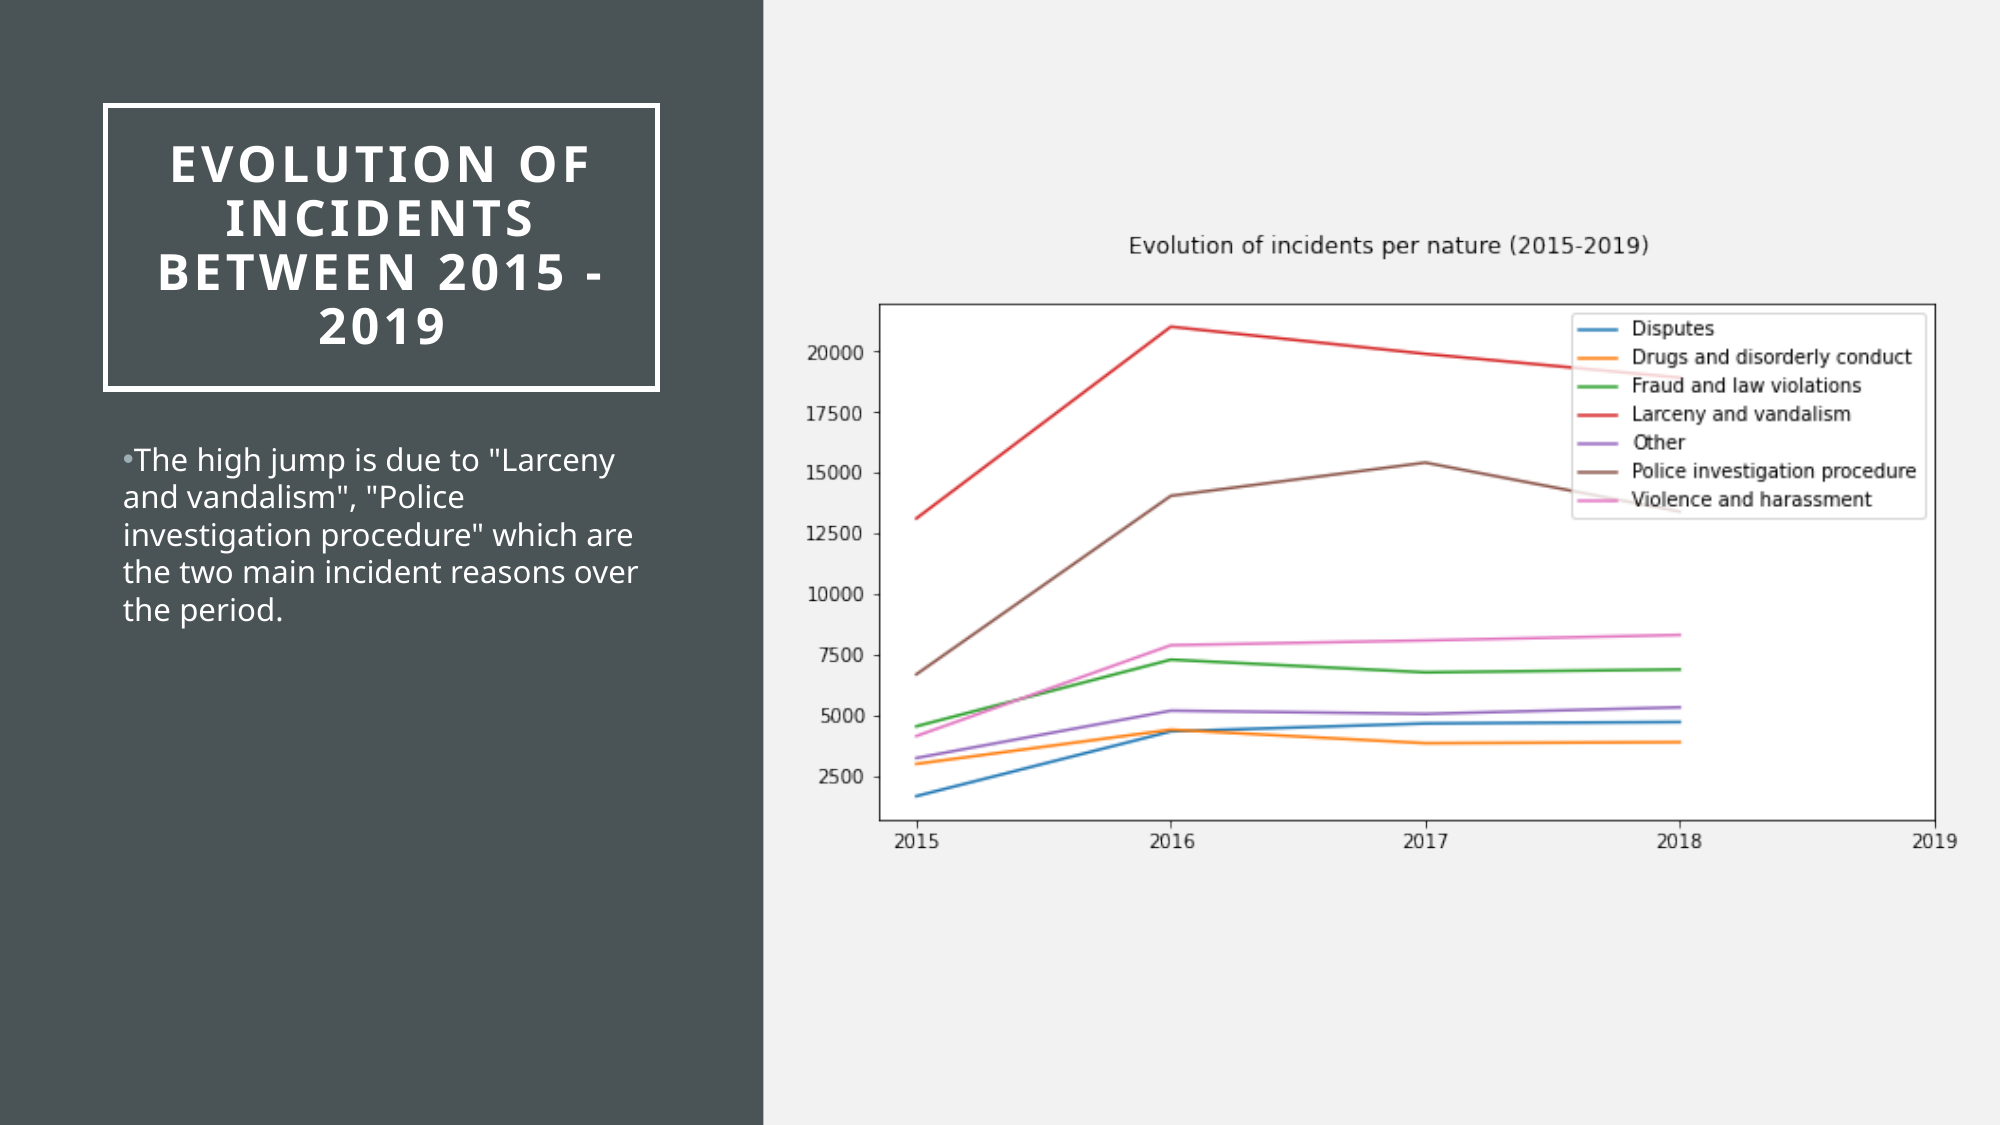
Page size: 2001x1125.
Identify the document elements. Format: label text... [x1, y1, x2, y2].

title Evolution of incidents between 2015 - 2019 [103, 103, 660, 392]
text_box [764, 0, 2000, 1125]
list The high jump is due to "Larceny and vandalism", "Police investigation procedure" which are the two main incident reasons over the period. [105, 432, 658, 994]
text_box [0, 0, 764, 1125]
picture [792, 222, 1971, 866]
